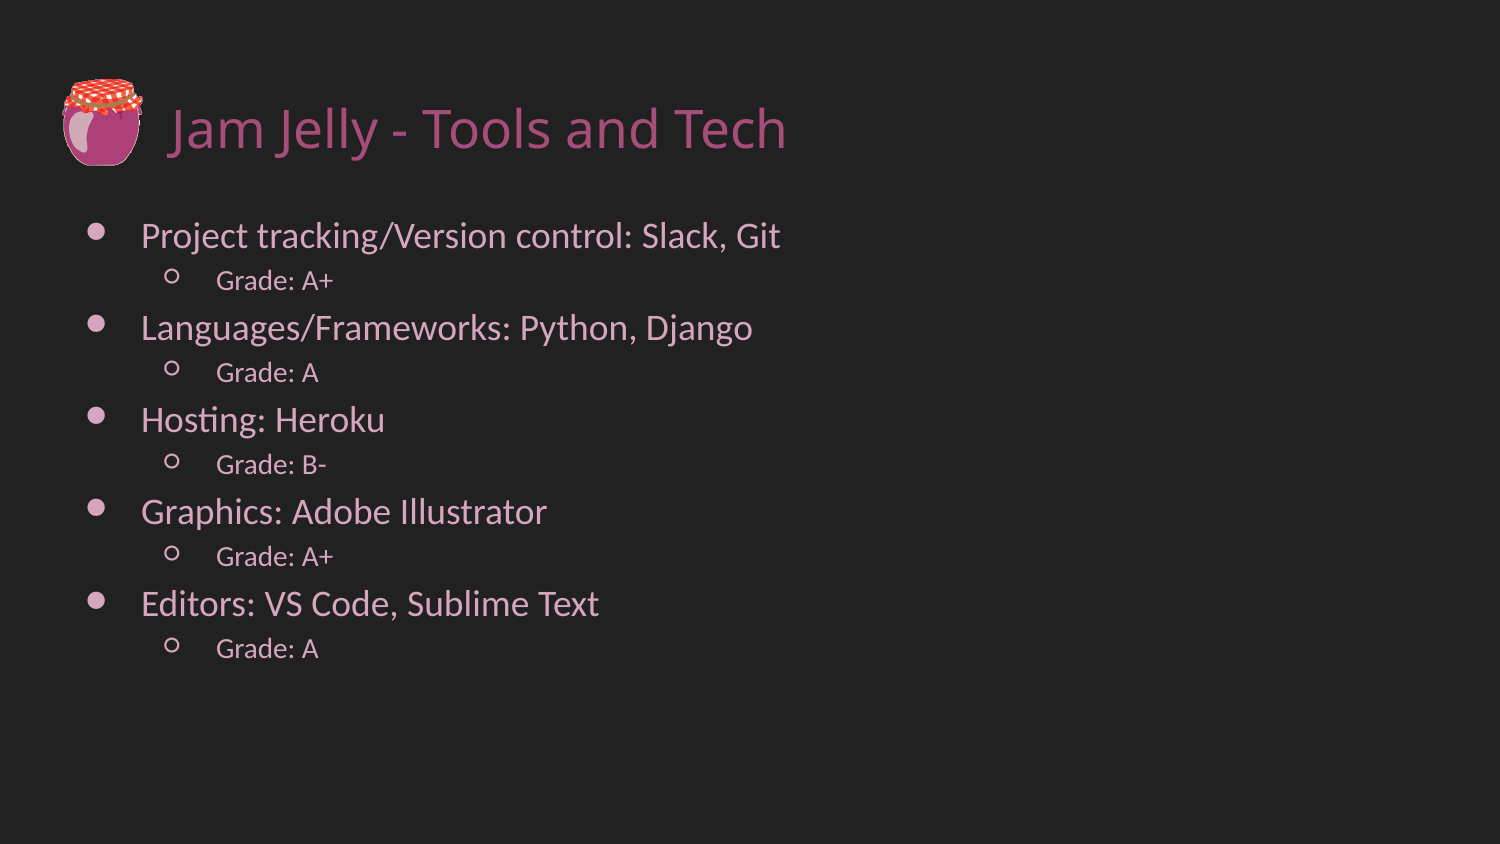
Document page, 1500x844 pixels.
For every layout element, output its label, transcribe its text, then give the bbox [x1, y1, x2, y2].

picture [50, 62, 147, 168]
title Jam Jelly - Tools and Tech [156, 80, 1434, 175]
list Project tracking/Version control: Slack, Git Grade: A+ Languages/Frameworks: Python, Django Grade: A Hosting: Heroku Grade: B- Graphics: Adobe Illustrator Grade: A+ Editors: VS Code, Sublime Text Grade: A [51, 189, 1449, 750]
